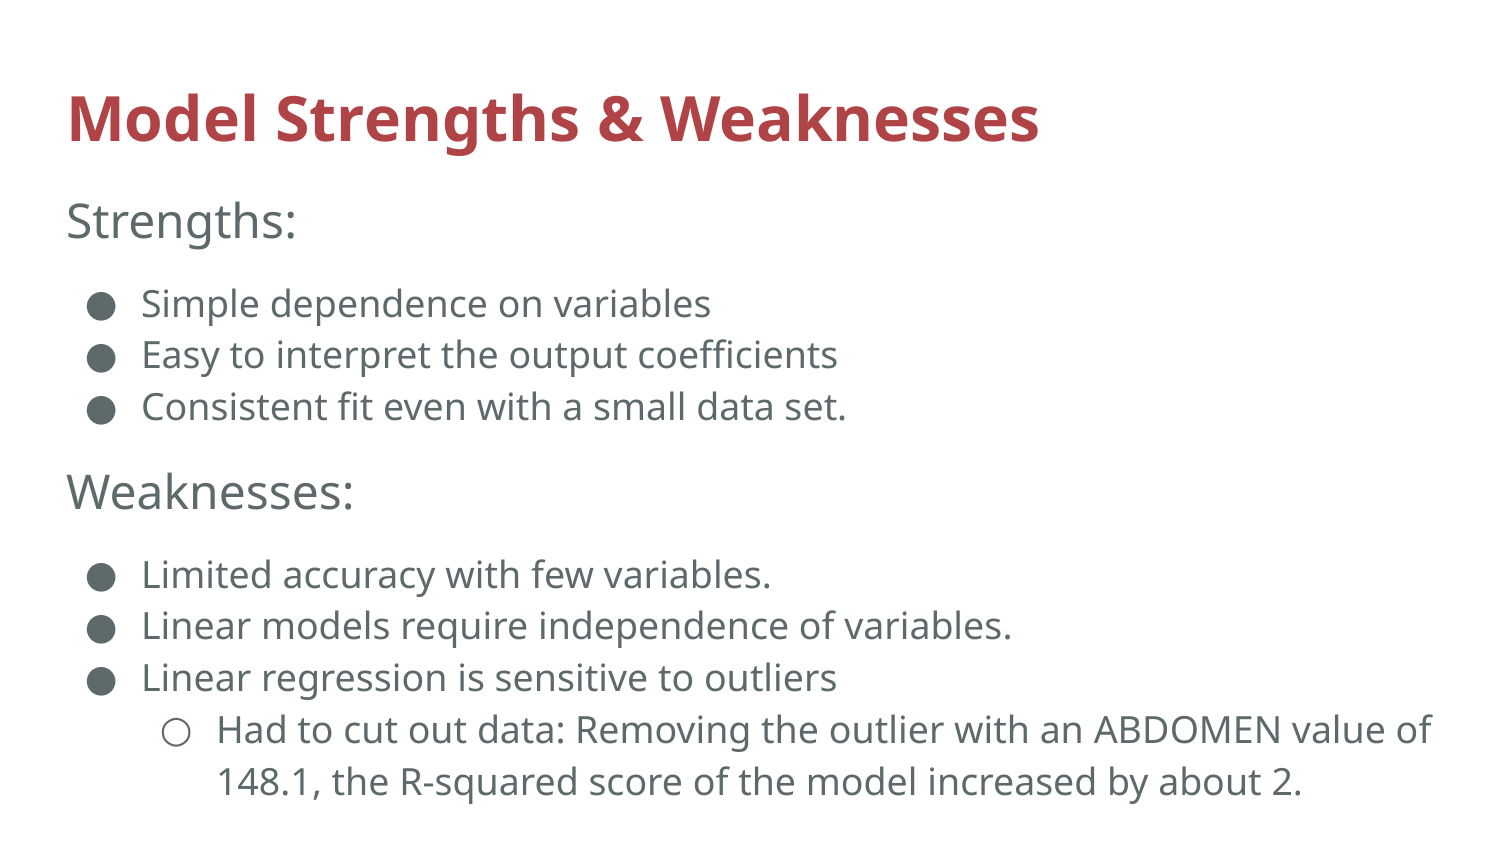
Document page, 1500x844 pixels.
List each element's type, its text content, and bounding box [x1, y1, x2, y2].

title Model Strengths & Weaknesses [51, 64, 1449, 167]
list Strengths: Simple dependence on variables Easy to interpret the output coefficients Consistent fit even with a small data set. Weaknesses: Limited accuracy with few variables. Linear models require independence of variables. Linear regression is sensitive to outliers Had to cut out data: Removing the outlier with an ABDOMEN value of 148.1, the R-squared score of the model increased by about 2. [51, 167, 1449, 844]
